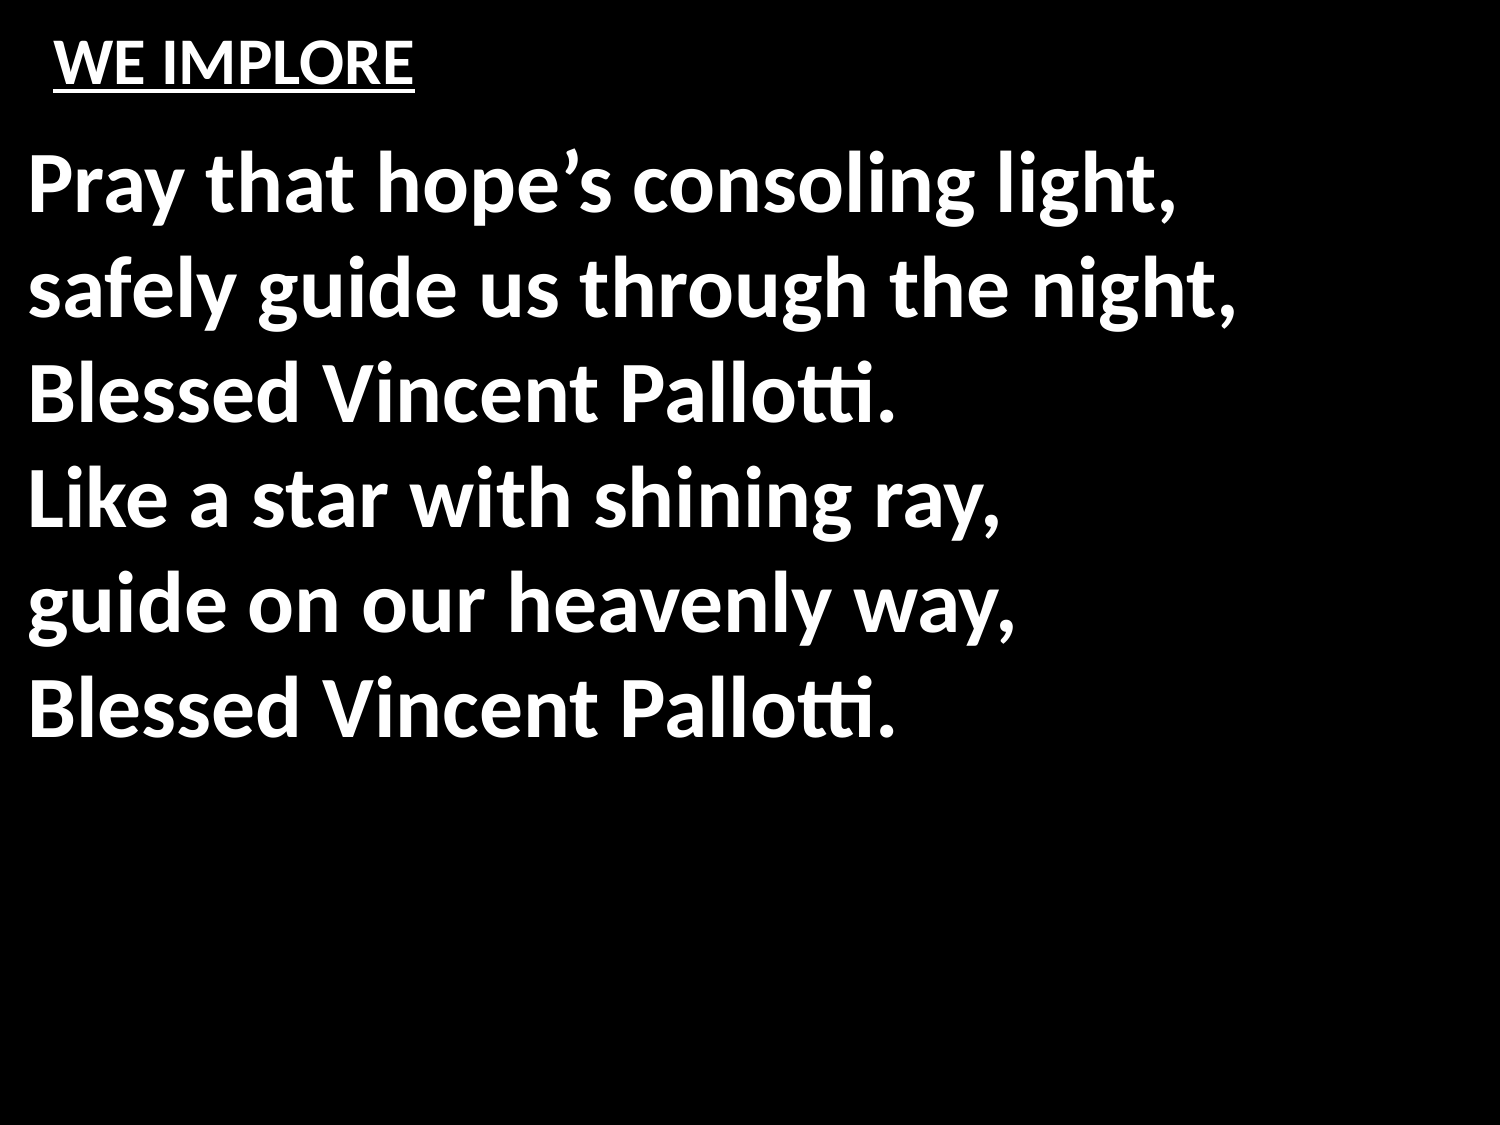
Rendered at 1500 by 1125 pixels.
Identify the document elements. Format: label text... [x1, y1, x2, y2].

title WE IMPLORE [10, 0, 1490, 117]
list Pray that hope’s consoling light, safely guide us through the night, Blessed Vincent Pallotti. Like a star with shining ray, guide on our heavenly way, Blessed Vincent Pallotti. [8, 125, 1489, 1116]
